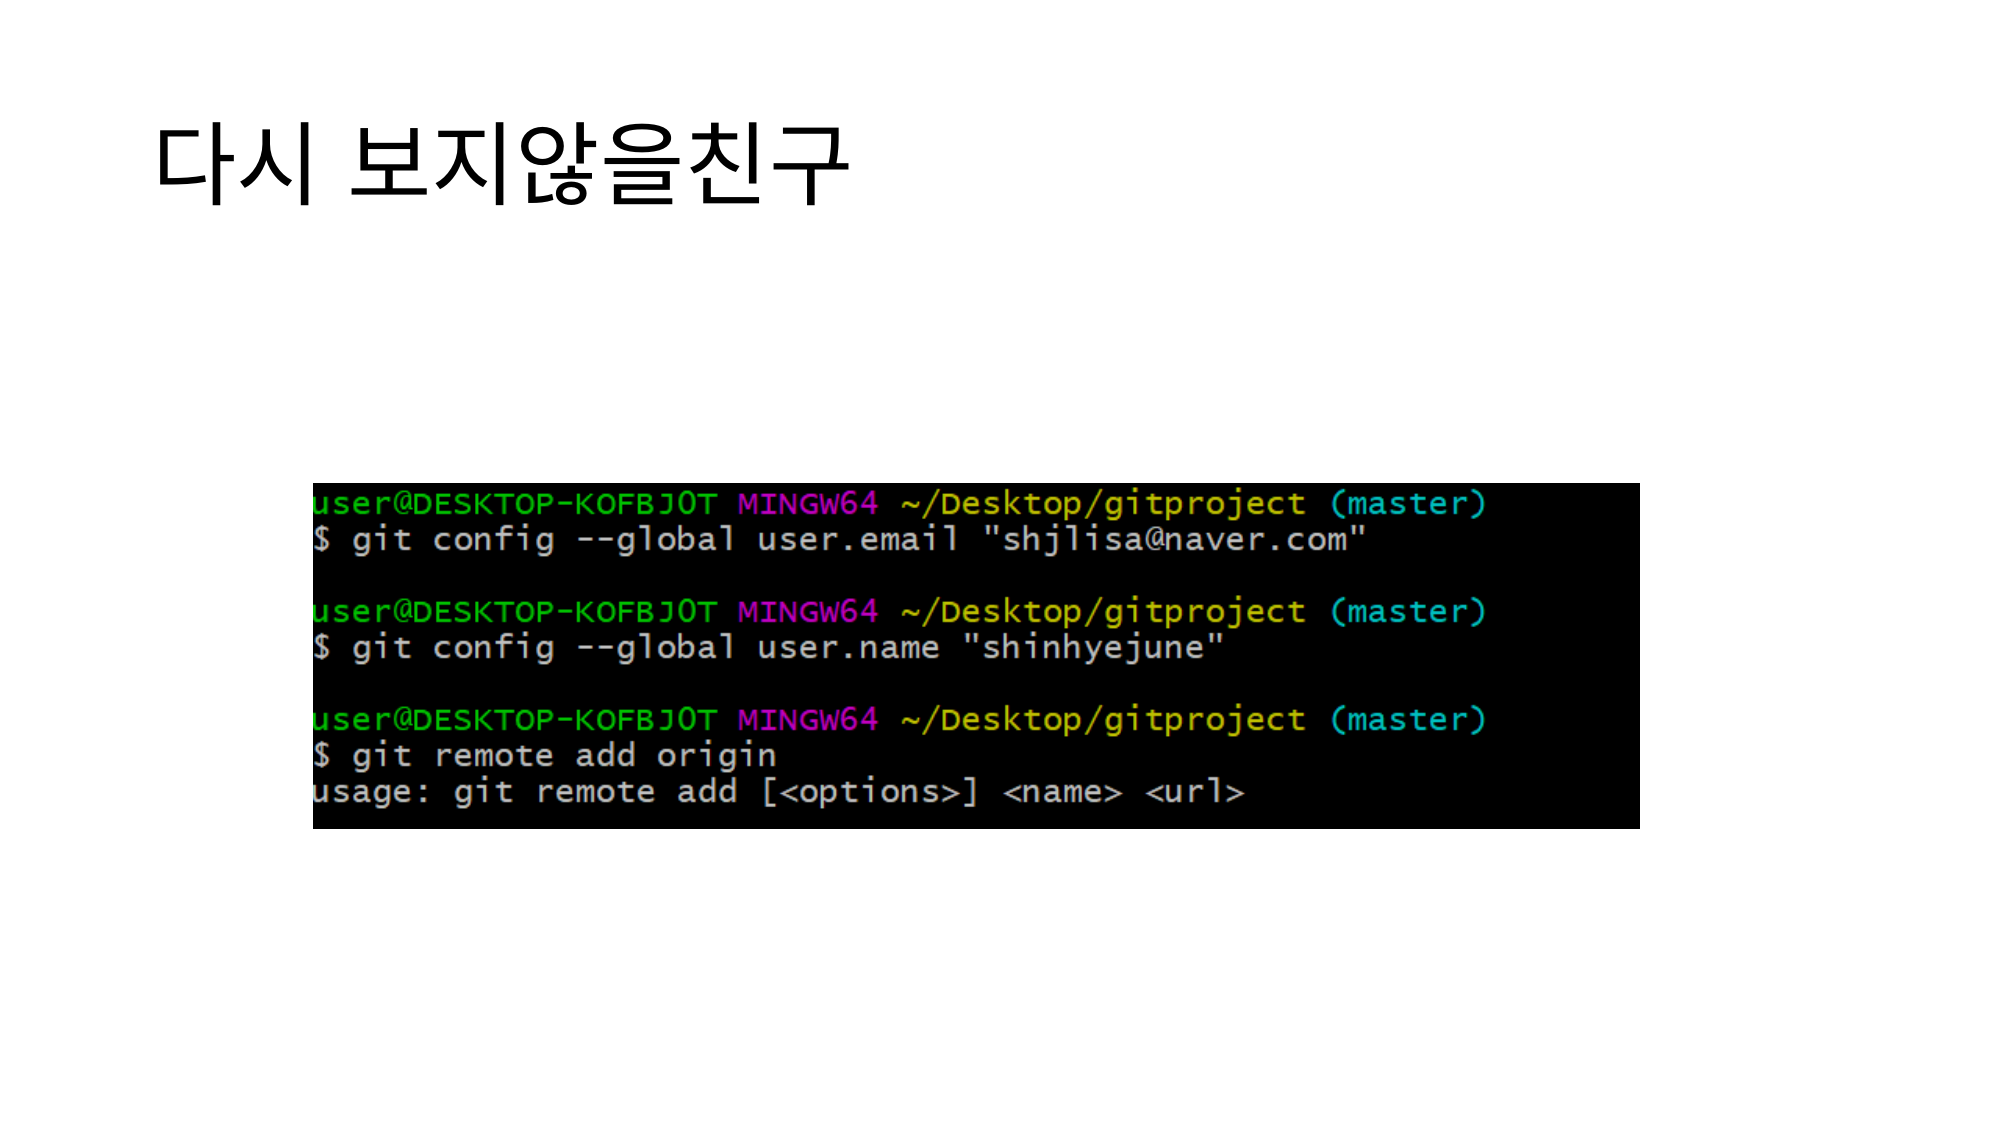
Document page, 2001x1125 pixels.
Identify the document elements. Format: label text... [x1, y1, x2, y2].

title 다시 보지않을친구 [137, 59, 1863, 278]
picture [313, 483, 1640, 829]
